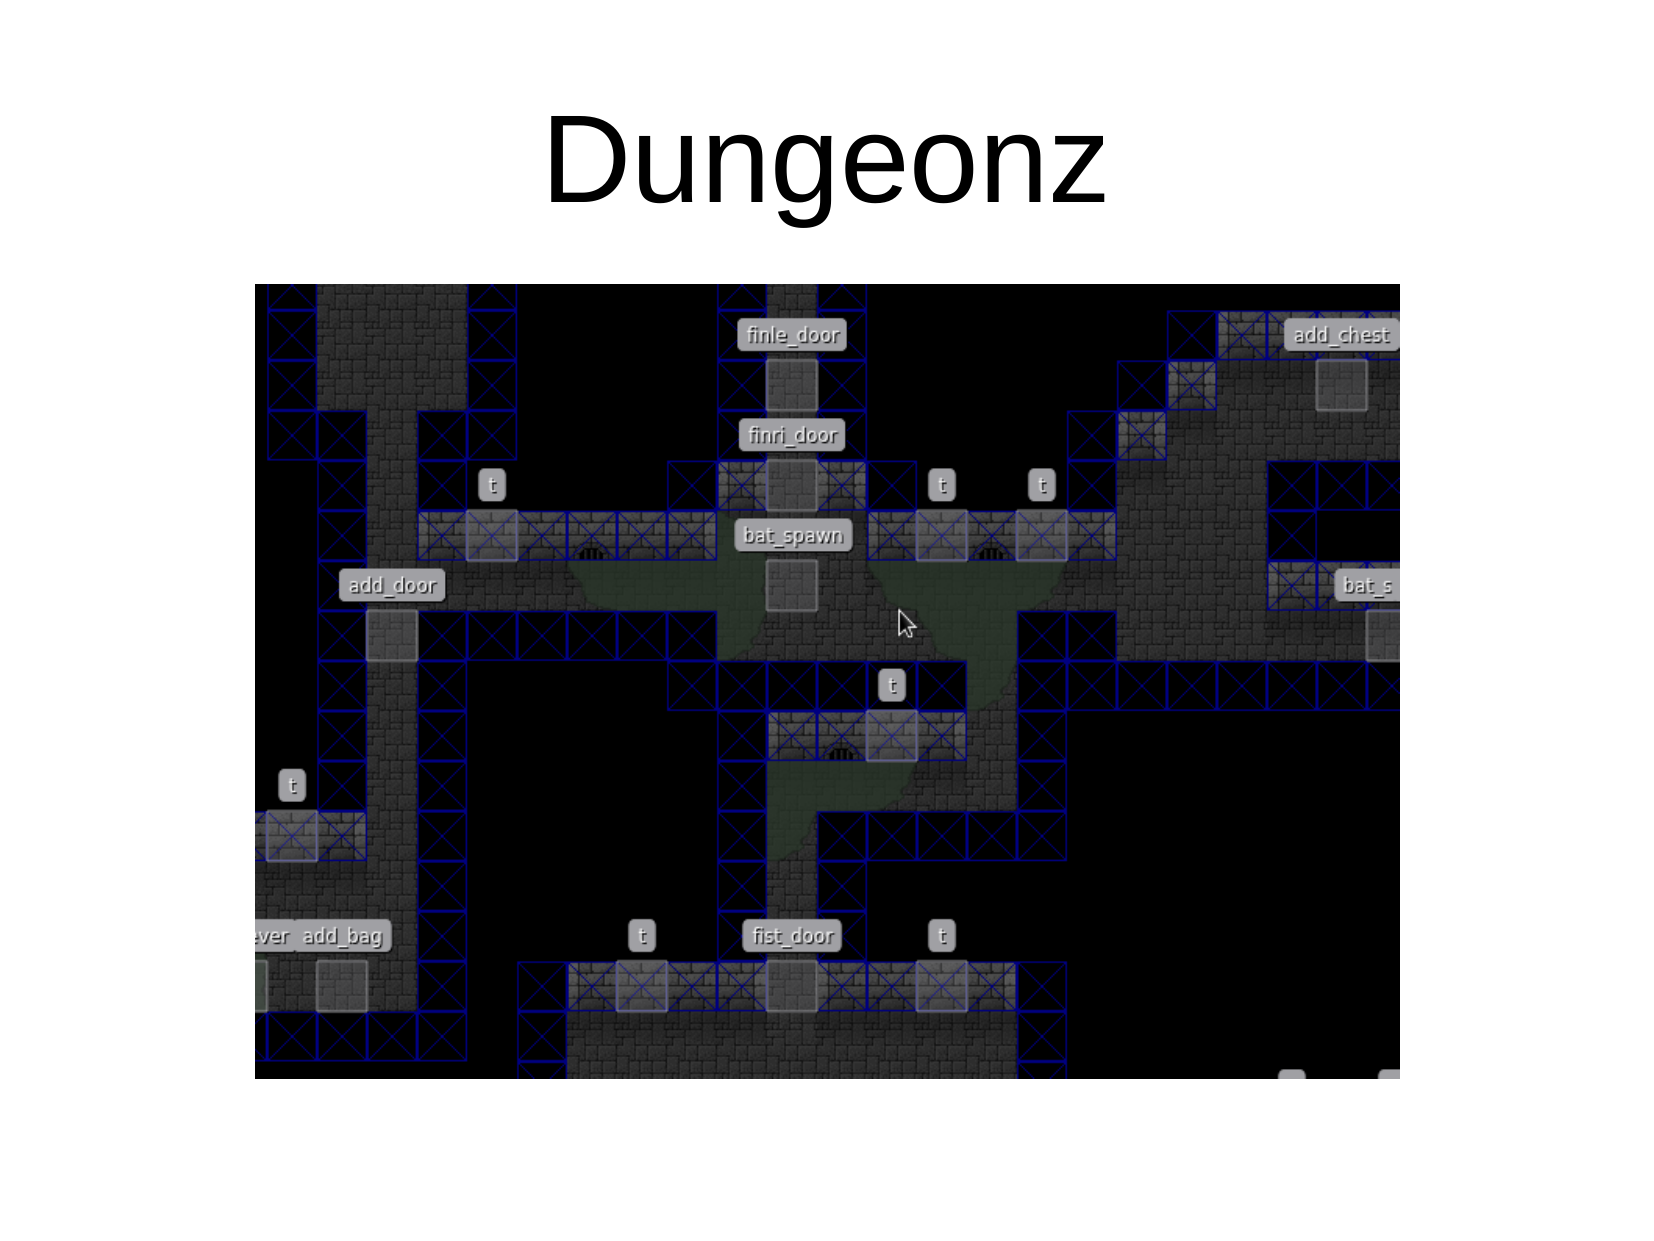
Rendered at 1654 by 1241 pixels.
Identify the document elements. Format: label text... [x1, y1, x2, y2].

picture [254, 284, 1400, 1079]
text_box Dungeonz [82, 49, 1571, 256]
